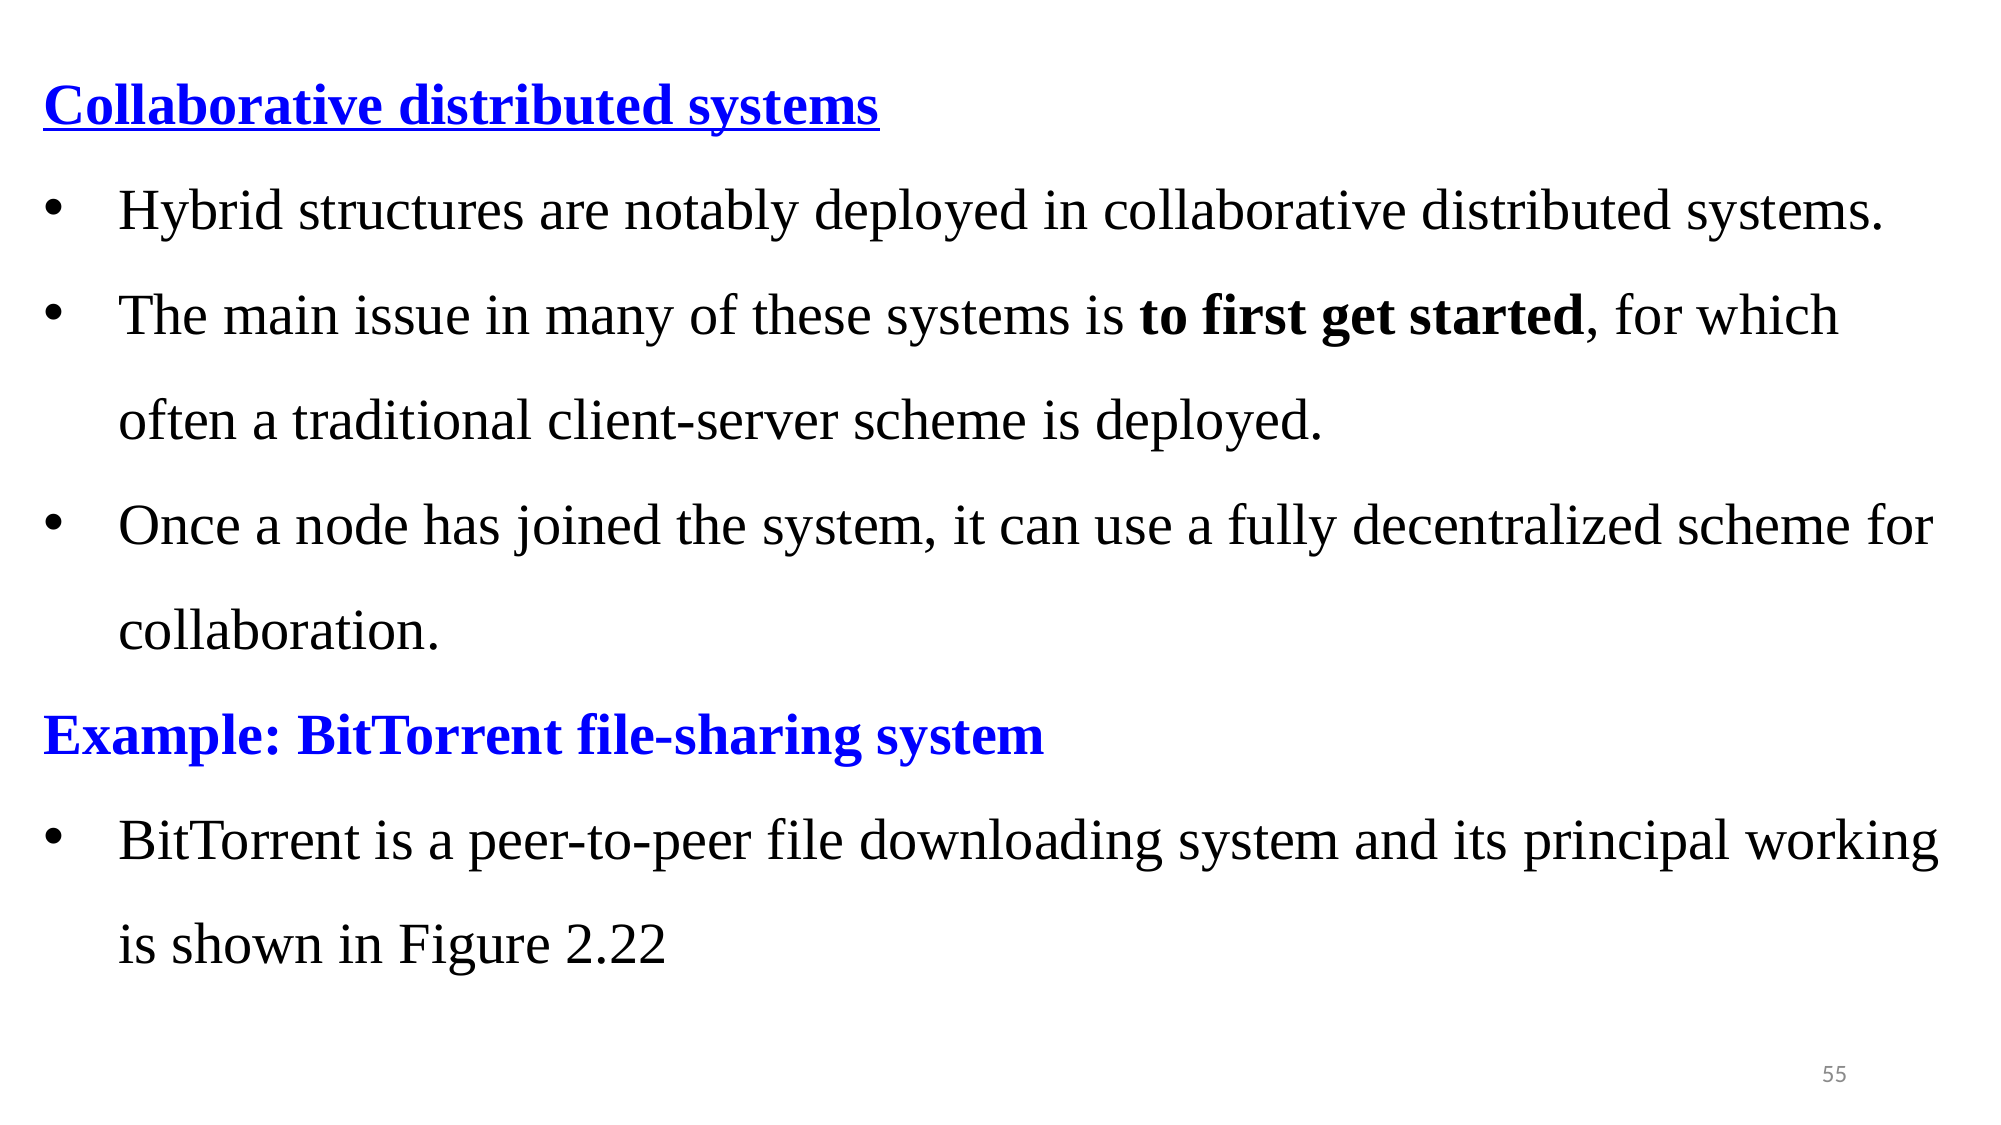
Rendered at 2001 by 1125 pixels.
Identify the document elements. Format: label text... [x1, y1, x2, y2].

slide_number 55 [1412, 1042, 1863, 1103]
text_box Collaborative distributed systems Hybrid structures are notably deployed in collaborative distributed systems. The main issue in many of these systems is to first get started, for which often a traditional client-server scheme is deployed. Once a node has joined the system, it can use a fully decentralized scheme for collaboration. Example: BitTorrent file-sharing system BitTorrent is a peer-to-peer file downloading system and its principal working is shown in Figure 2.22 [28, 23, 1984, 1107]
